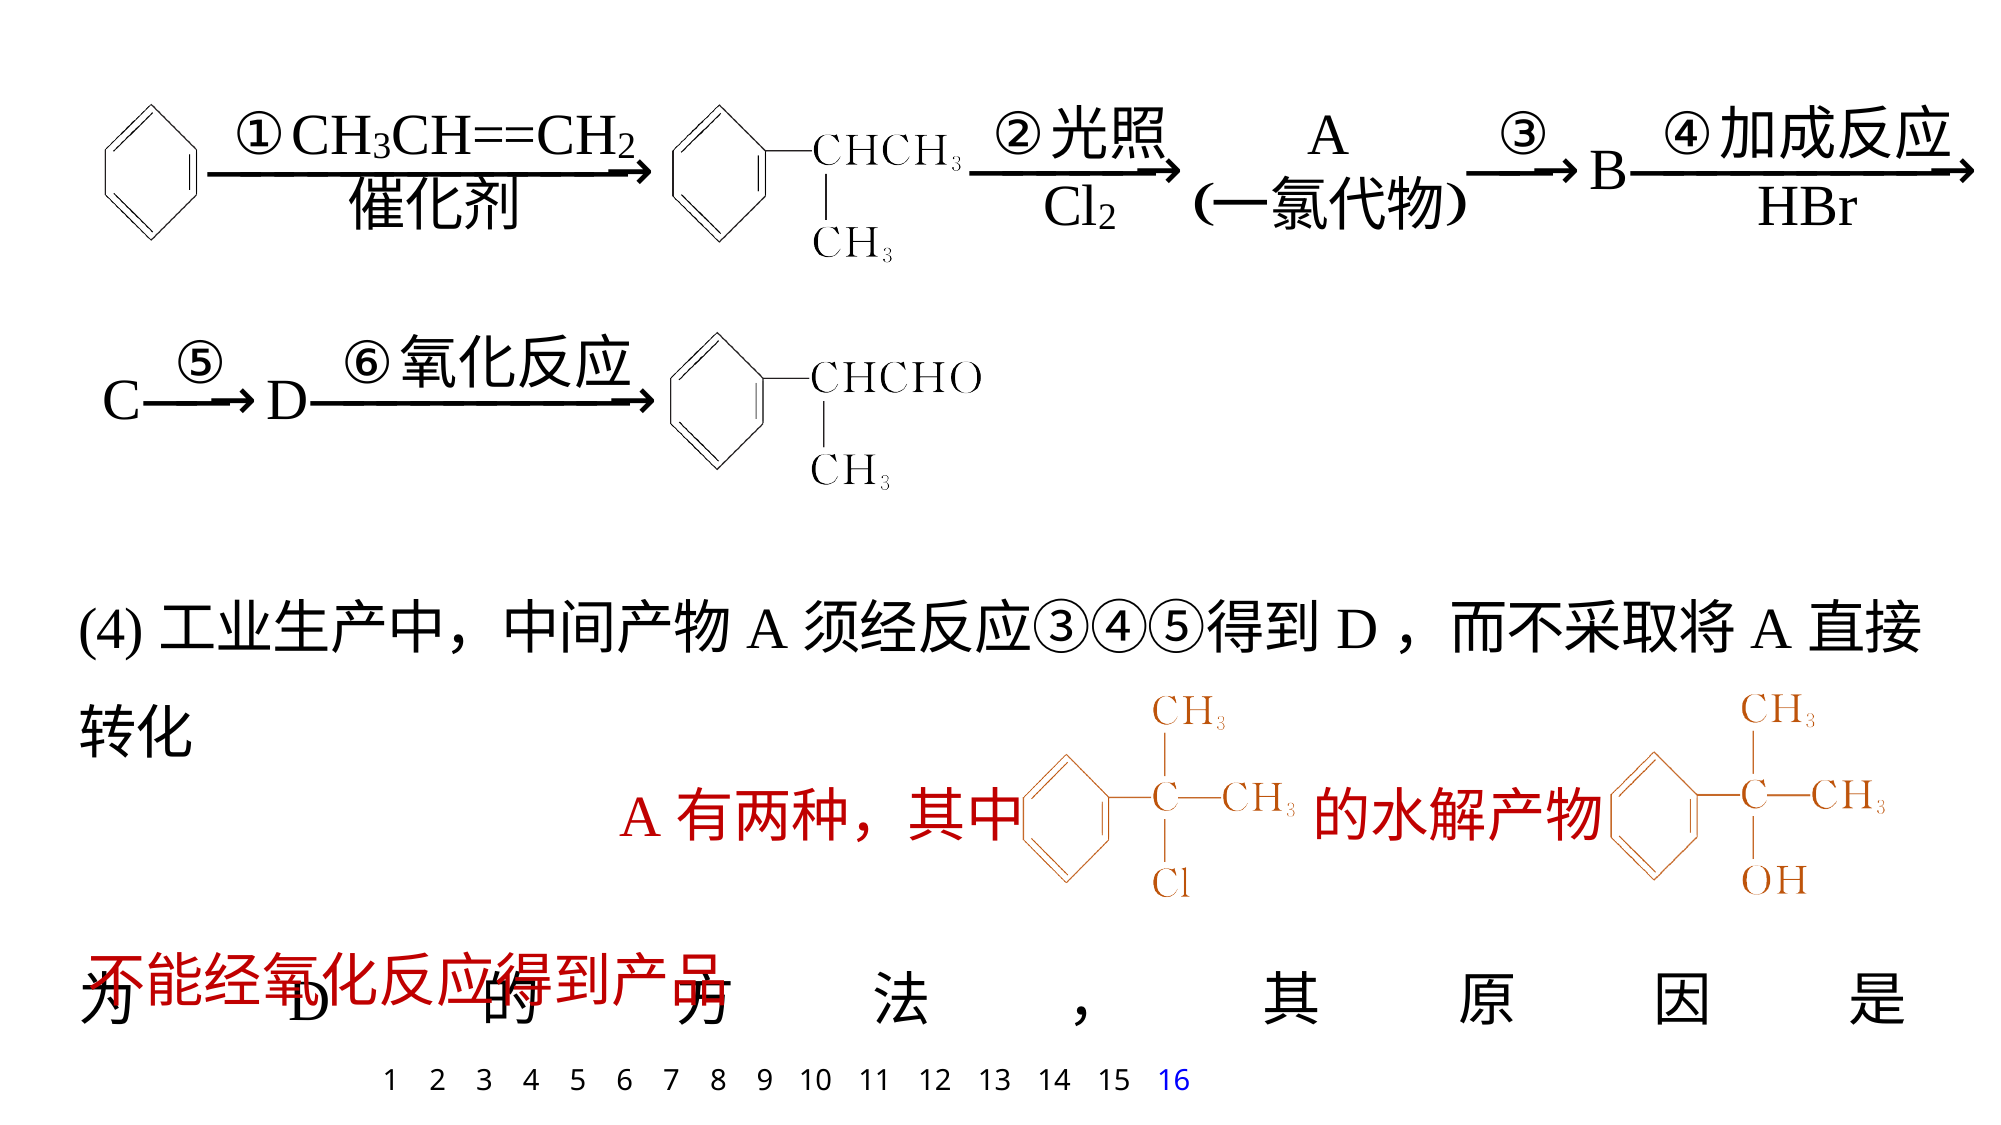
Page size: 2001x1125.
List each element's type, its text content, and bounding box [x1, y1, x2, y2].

text_box 的水解产物 [1297, 771, 1606, 856]
picture [1019, 692, 1296, 901]
picture [669, 102, 962, 266]
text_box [205, 91, 774, 329]
text_box (4)工业生产中，中间产物A须经反应③④⑤得到D，而不采取将A直接转化 为D的方法，其原因是____________________________________________ _______________________。 [64, 548, 1936, 1125]
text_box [967, 90, 1989, 318]
picture [665, 329, 984, 493]
text_box 不能经氧化反应得到产品 [72, 935, 744, 1021]
text_box A有两种，其中 [604, 771, 1019, 856]
picture [1606, 690, 1886, 898]
picture [101, 101, 200, 243]
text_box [102, 314, 671, 588]
